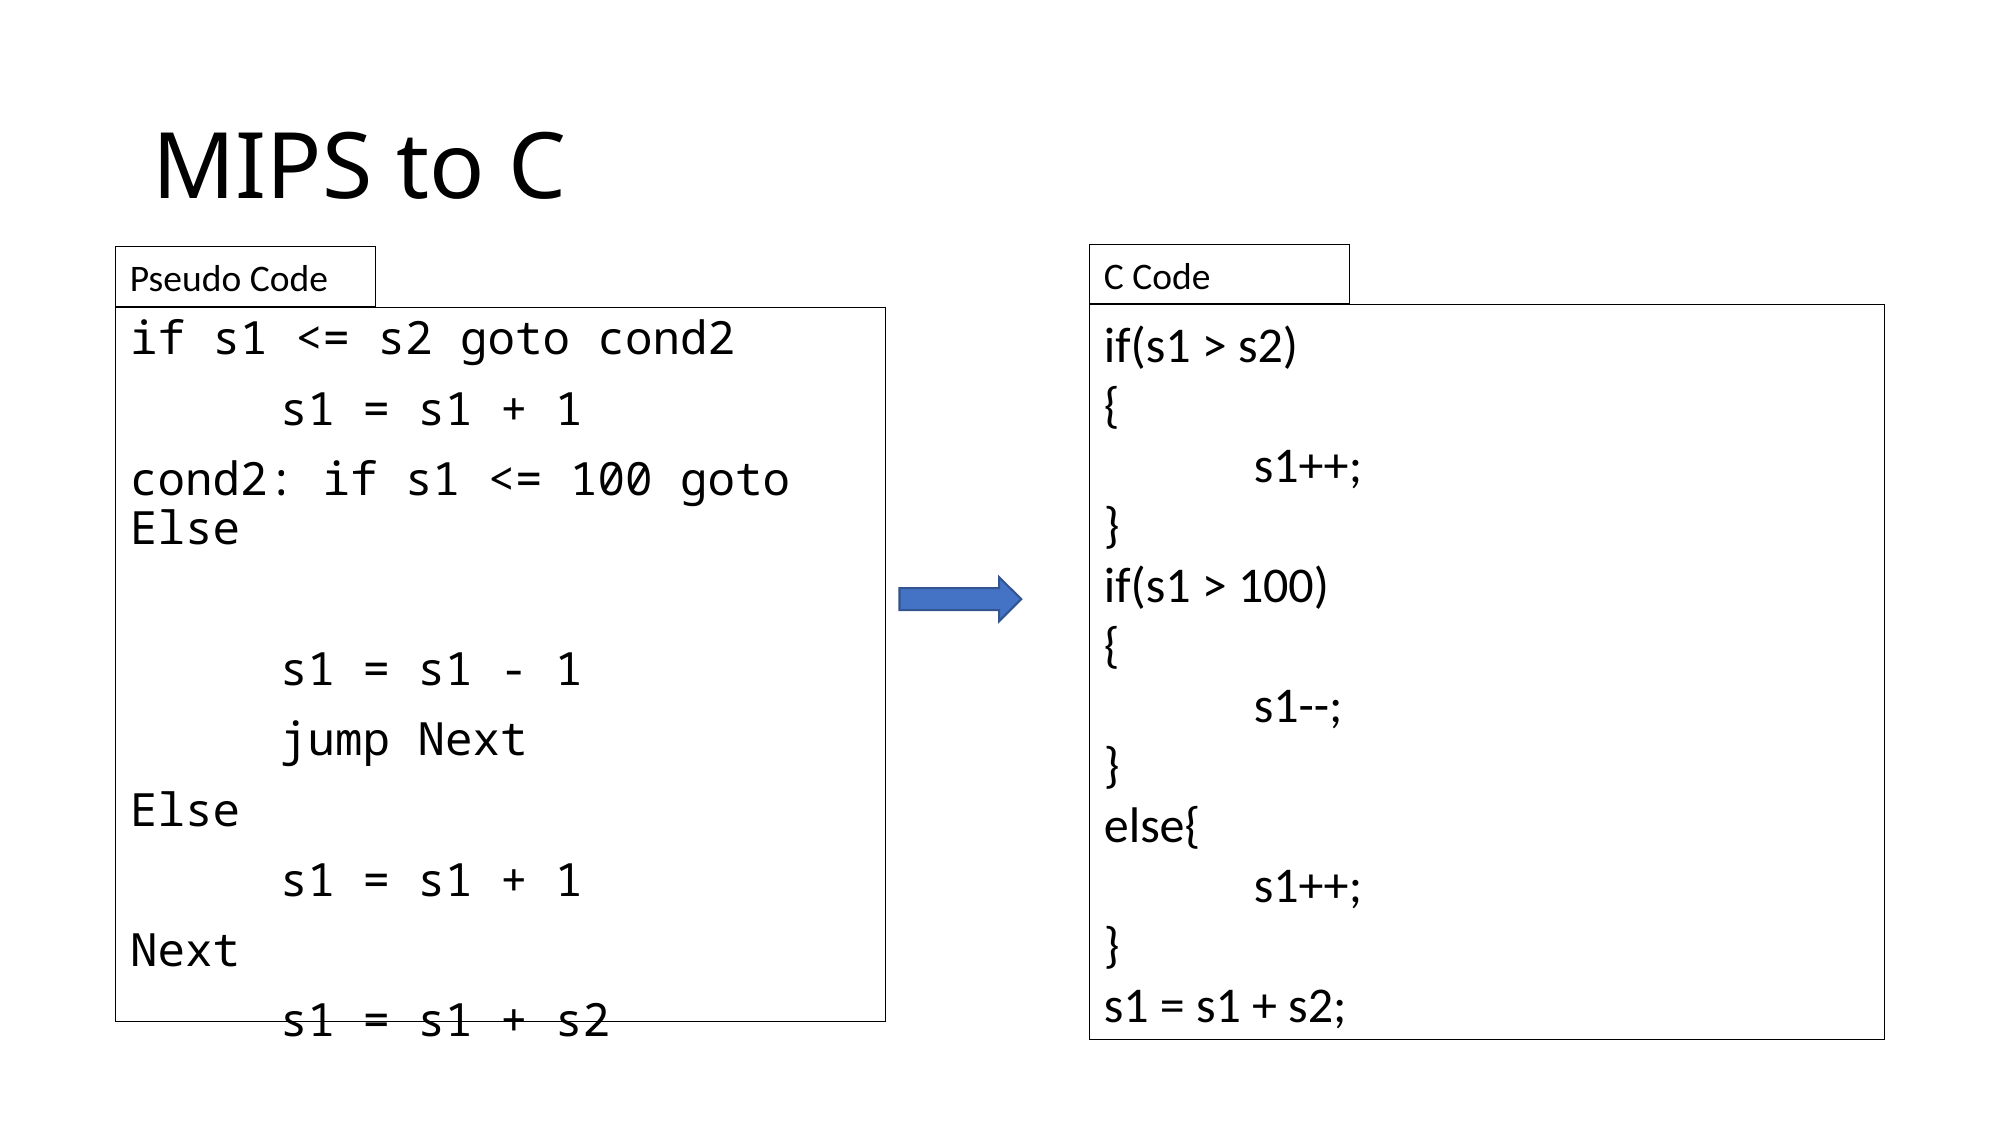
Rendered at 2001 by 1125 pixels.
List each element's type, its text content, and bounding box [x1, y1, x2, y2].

text_box [898, 574, 1023, 624]
text_box if(s1 > s2) { s1++; } if(s1 > 100) { s1--; } else{ s1++; } s1 = s1 + s2; [1089, 304, 1885, 1040]
title MIPS to C [137, 59, 1863, 278]
text_box if s1 <= s2 goto cond2 s1 = s1 + 1 cond2: if s1 <= 100 goto Else s1 = s1 - 1 jump Next Else s1 = s1 + 1 Next s1 = s1 + s2 [115, 307, 886, 1022]
text_box C Code [1089, 244, 1350, 304]
text_box Pseudo Code [115, 246, 376, 307]
